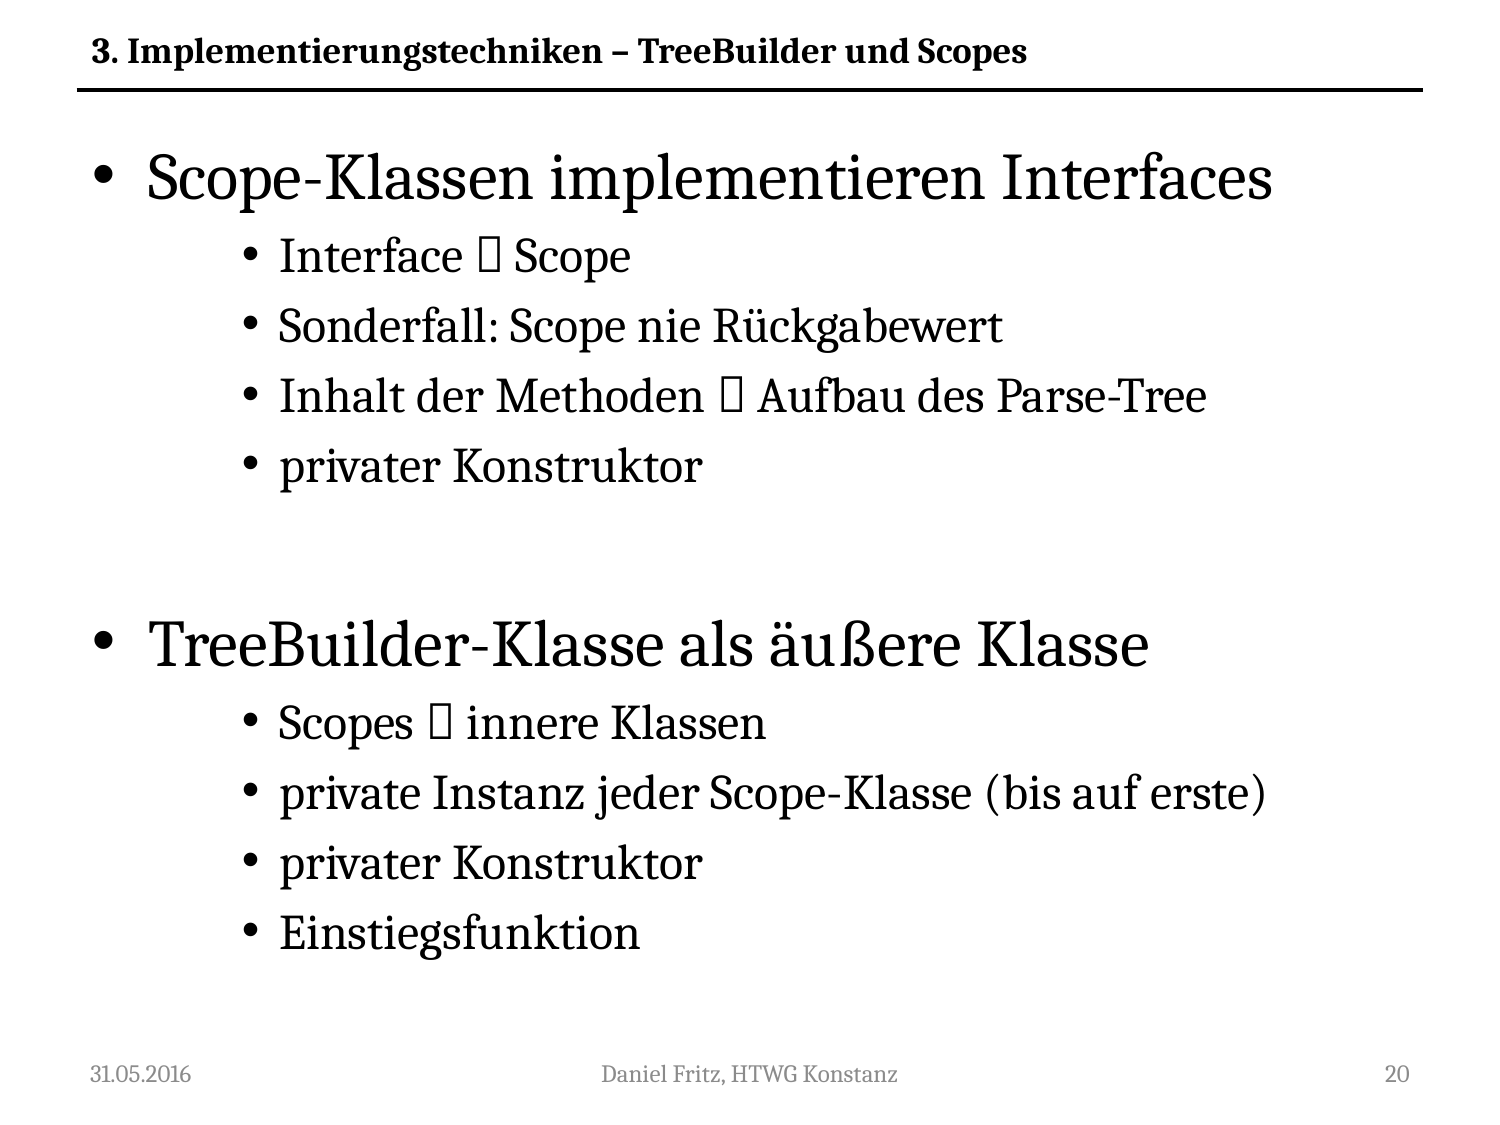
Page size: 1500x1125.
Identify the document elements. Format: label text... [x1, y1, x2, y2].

footer Daniel Fritz, HTWG Konstanz [512, 1042, 988, 1103]
list 3. Implementierungstechniken – TreeBuilder und Scopes [76, 19, 1424, 79]
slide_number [75, 1042, 425, 1103]
list Scope-Klassen implementieren Interfaces Interface  Scope Sonderfall: Scope nie Rückgabewert Inhalt der Methoden  Aufbau des Parse-Tree privater Konstruktor TreeBuilder-Klasse als äußere Klasse Scopes  innere Klassen private Instanz jeder Scope-Klasse (bis auf erste) privater Konstruktor Einstiegsfunktion [76, 125, 1424, 1024]
slide_number 20 [1074, 1042, 1425, 1103]
